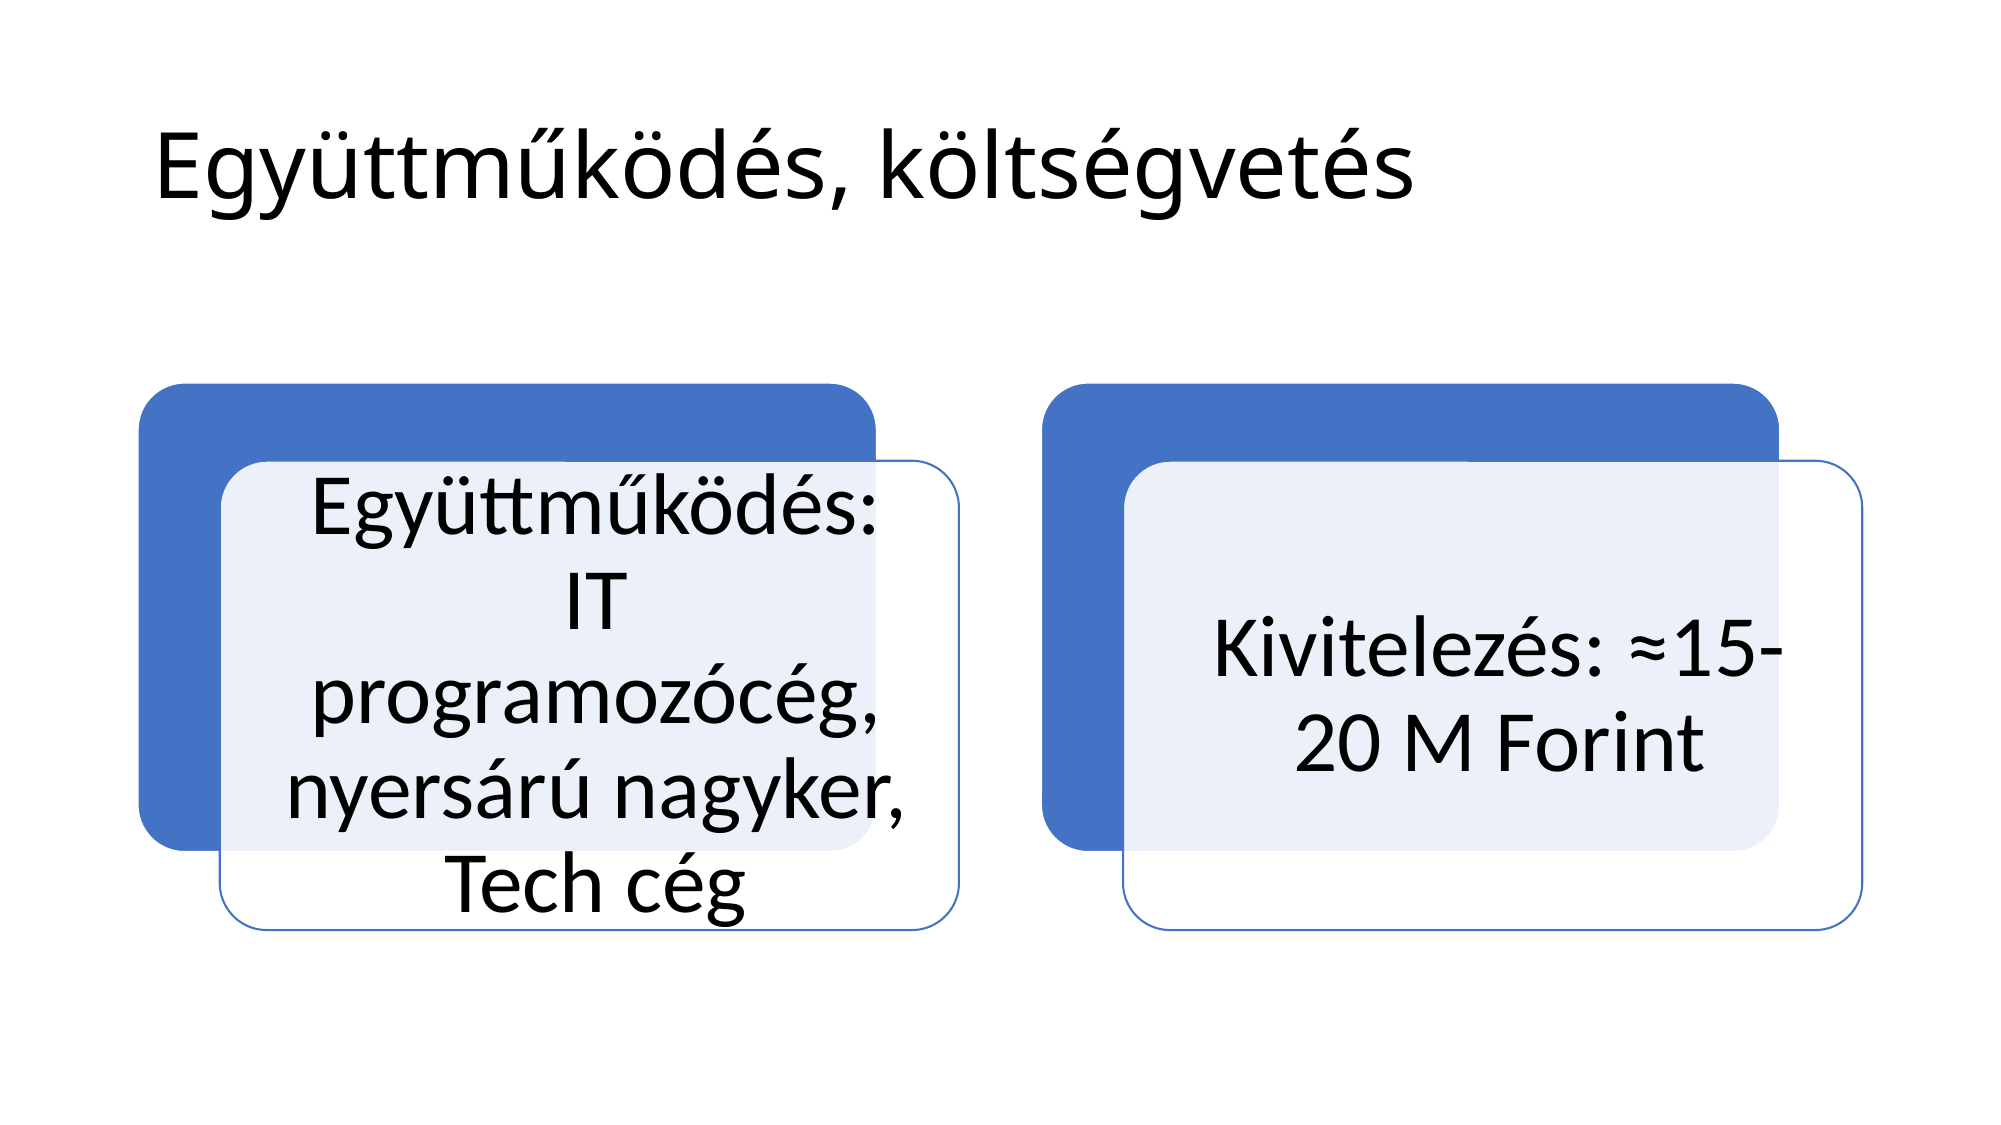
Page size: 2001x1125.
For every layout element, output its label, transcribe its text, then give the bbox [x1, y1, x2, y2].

title Együttműködés, költségvetés [137, 59, 1863, 278]
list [137, 299, 1863, 1014]
